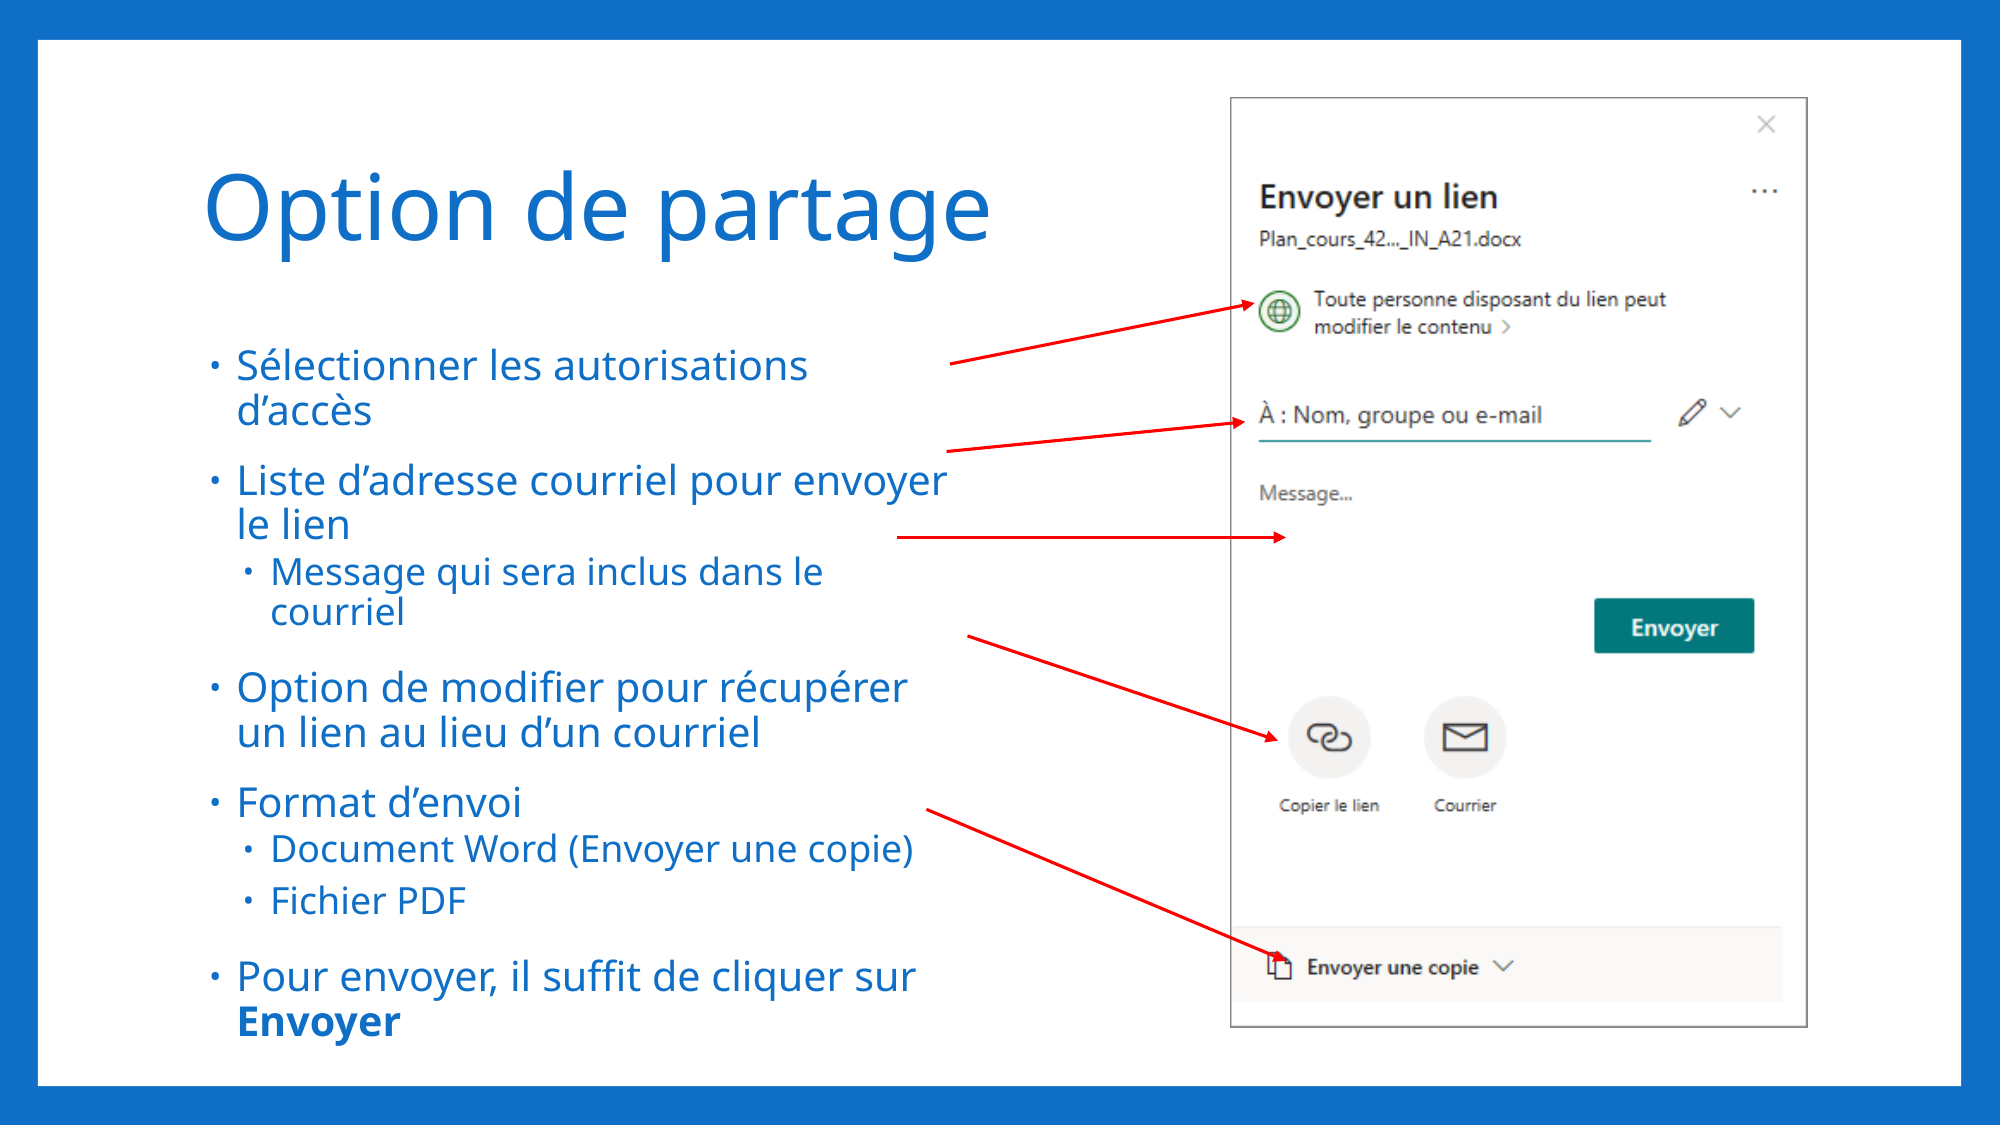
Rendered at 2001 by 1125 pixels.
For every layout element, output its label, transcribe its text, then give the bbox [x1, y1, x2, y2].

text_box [967, 635, 1279, 741]
title Option de partage [187, 99, 1226, 323]
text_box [949, 302, 1255, 365]
list Sélectionner les autorisations d’accès Liste d’adresse courriel pour envoyer le lien Message qui sera inclus dans le courriel Option de modifier pour récupérer un lien au lieu d’un courriel Format d’envoi Document Word (Envoyer une copie) Fichier PDF Pour envoyer, il suffit de cliquer sur Envoyer [187, 337, 968, 1063]
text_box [926, 808, 1287, 962]
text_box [946, 421, 1246, 452]
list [1230, 96, 1808, 1029]
